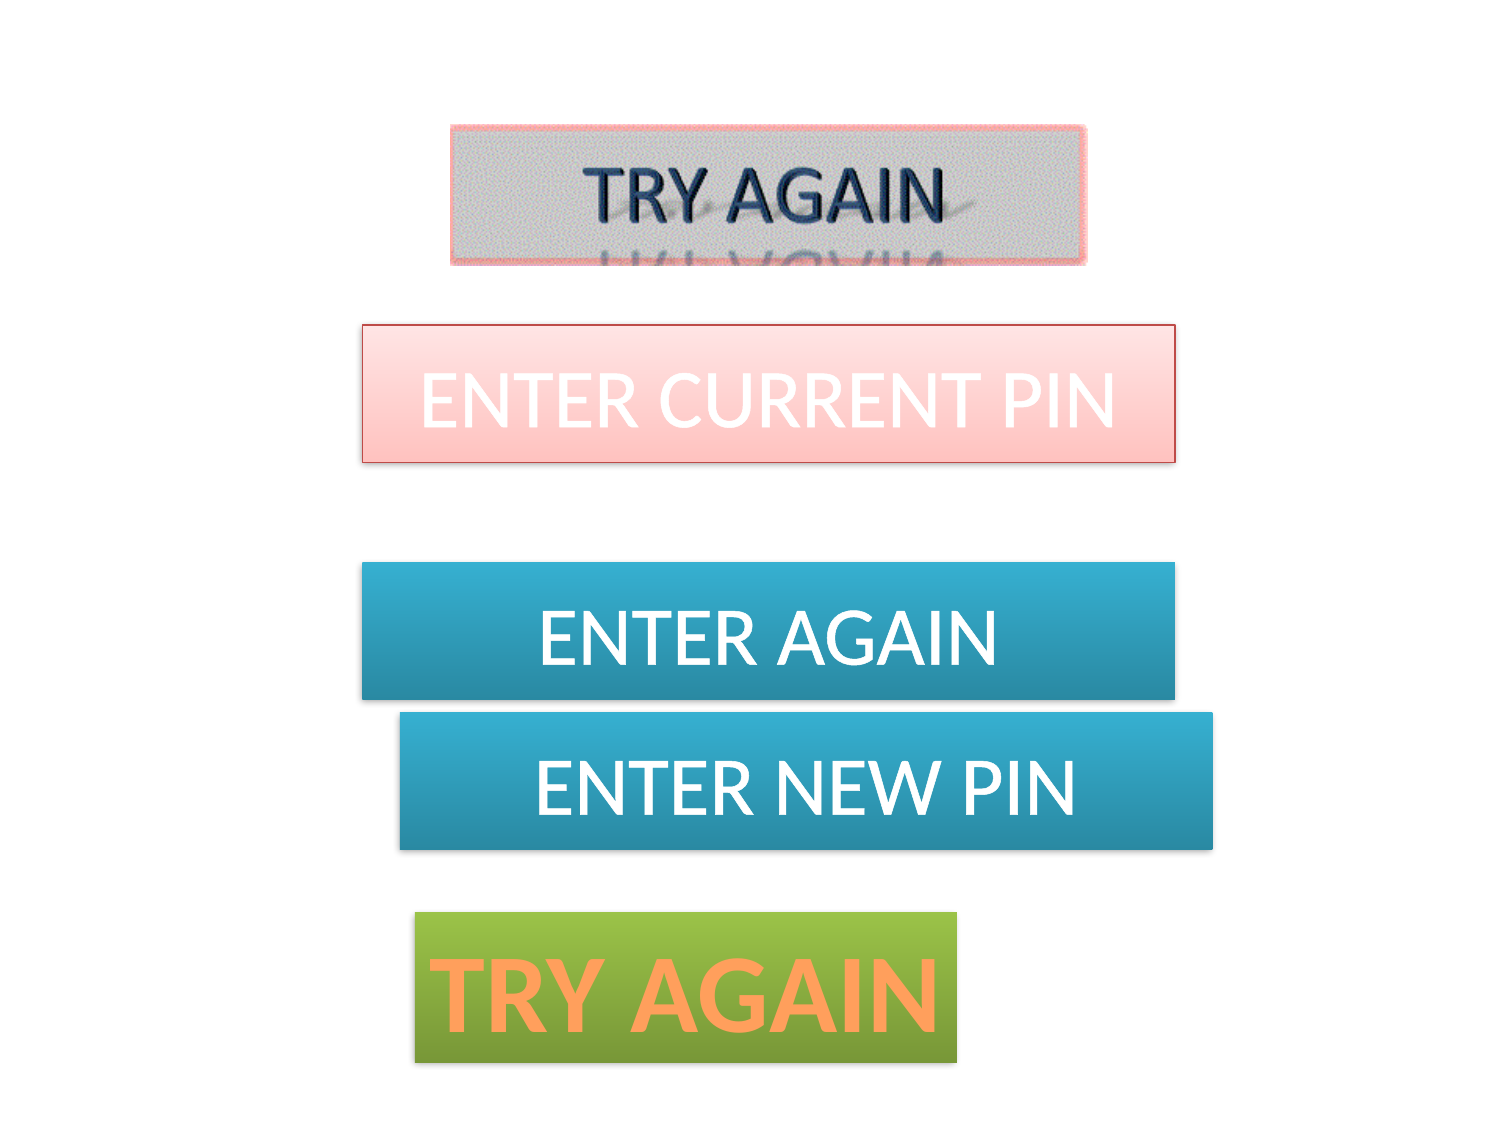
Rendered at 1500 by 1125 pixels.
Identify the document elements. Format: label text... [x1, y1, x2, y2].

text_box ENTER NEW PIN [399, 712, 1213, 850]
picture [449, 124, 1088, 266]
text_box ENTER CURRENT PIN [362, 324, 1176, 463]
text_box ENTER AGAIN [362, 562, 1175, 700]
text_box TRY AGAIN [414, 912, 957, 1063]
